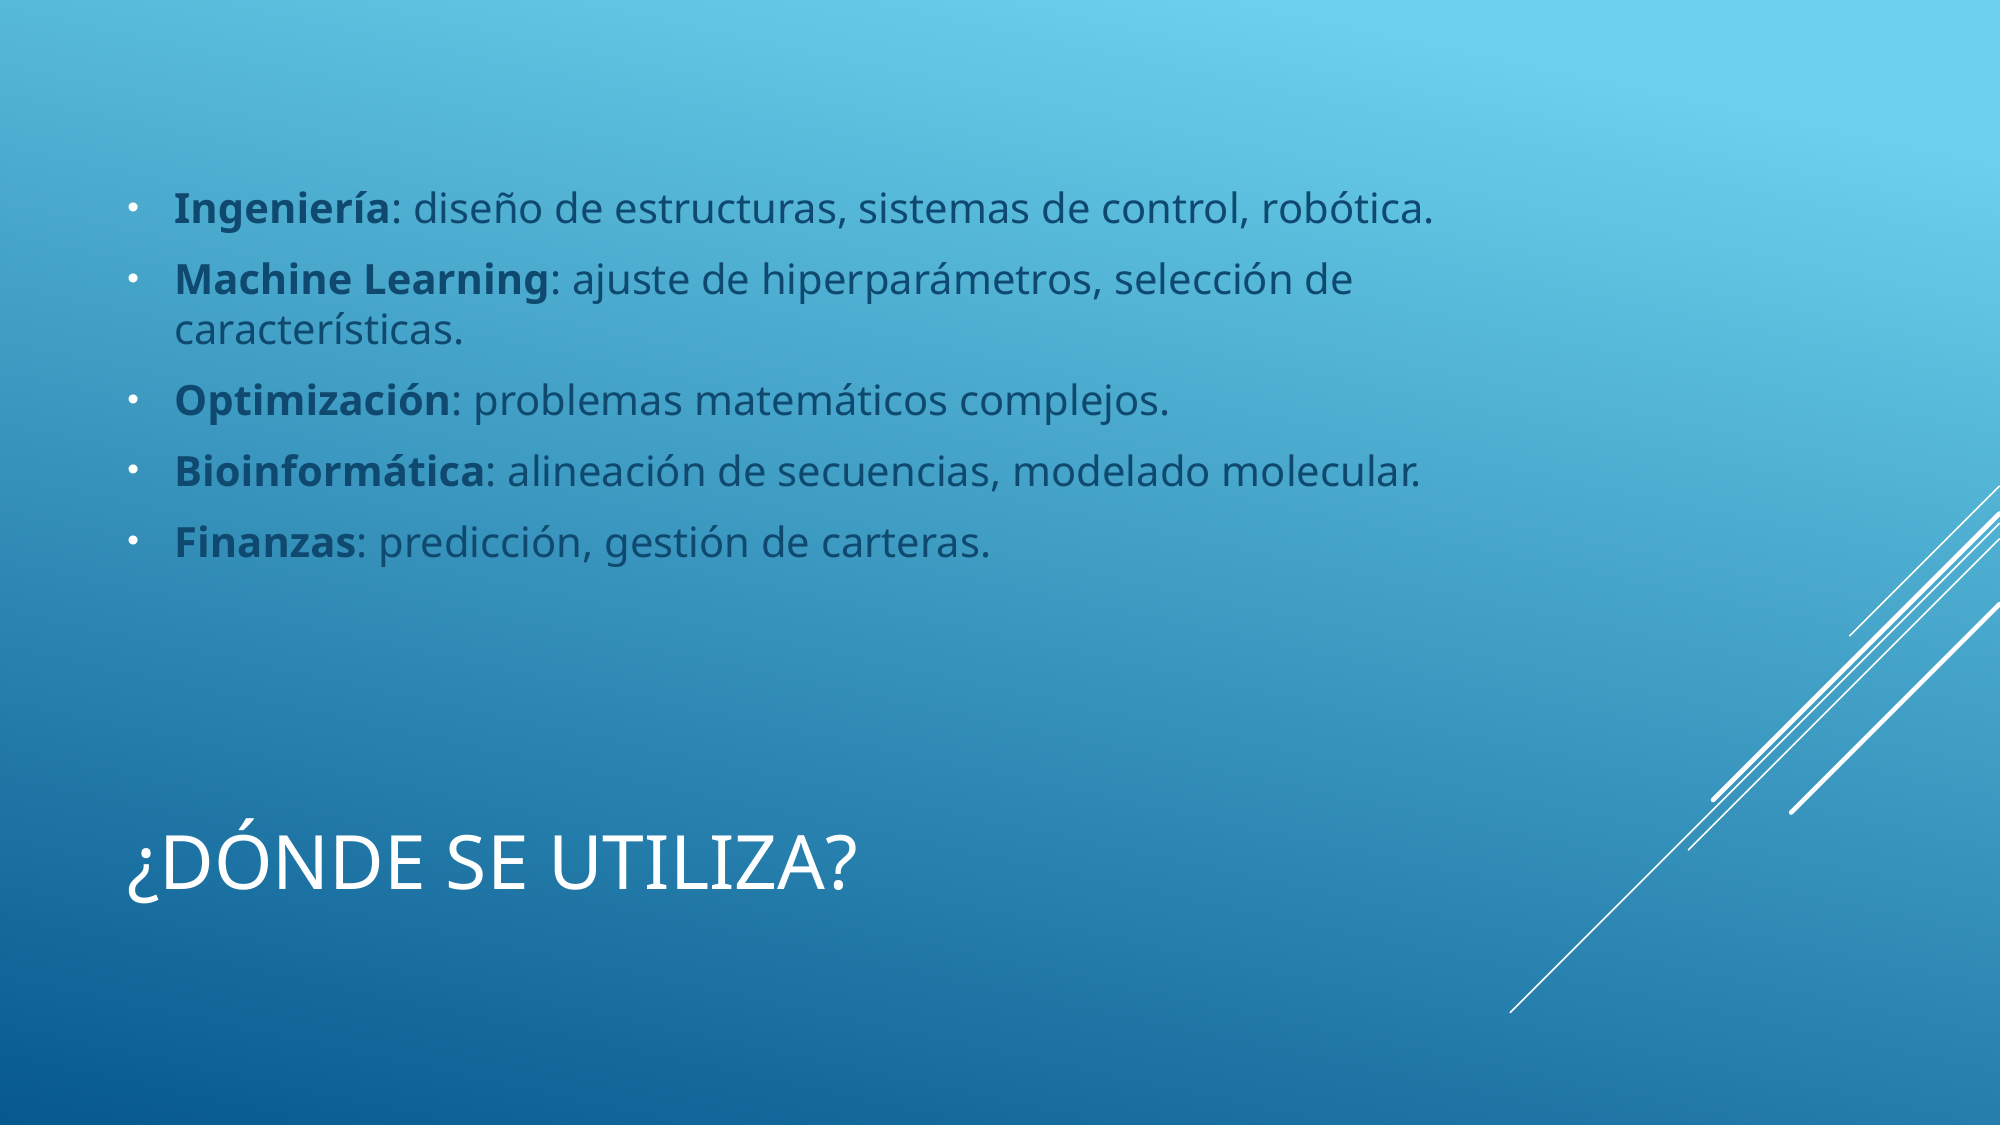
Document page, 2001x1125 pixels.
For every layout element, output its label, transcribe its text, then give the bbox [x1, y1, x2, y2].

list Ingeniería: diseño de estructuras, sistemas de control, robótica. Machine Learning: ajuste de hiperparámetros, selección de características. Optimización: problemas matemáticos complejos. Bioinformática: alineación de secuencias, modelado molecular. Finanzas: predicción, gestión de carteras. [112, 112, 1513, 706]
title ¿Dónde se utiliza? [112, 736, 1513, 984]
